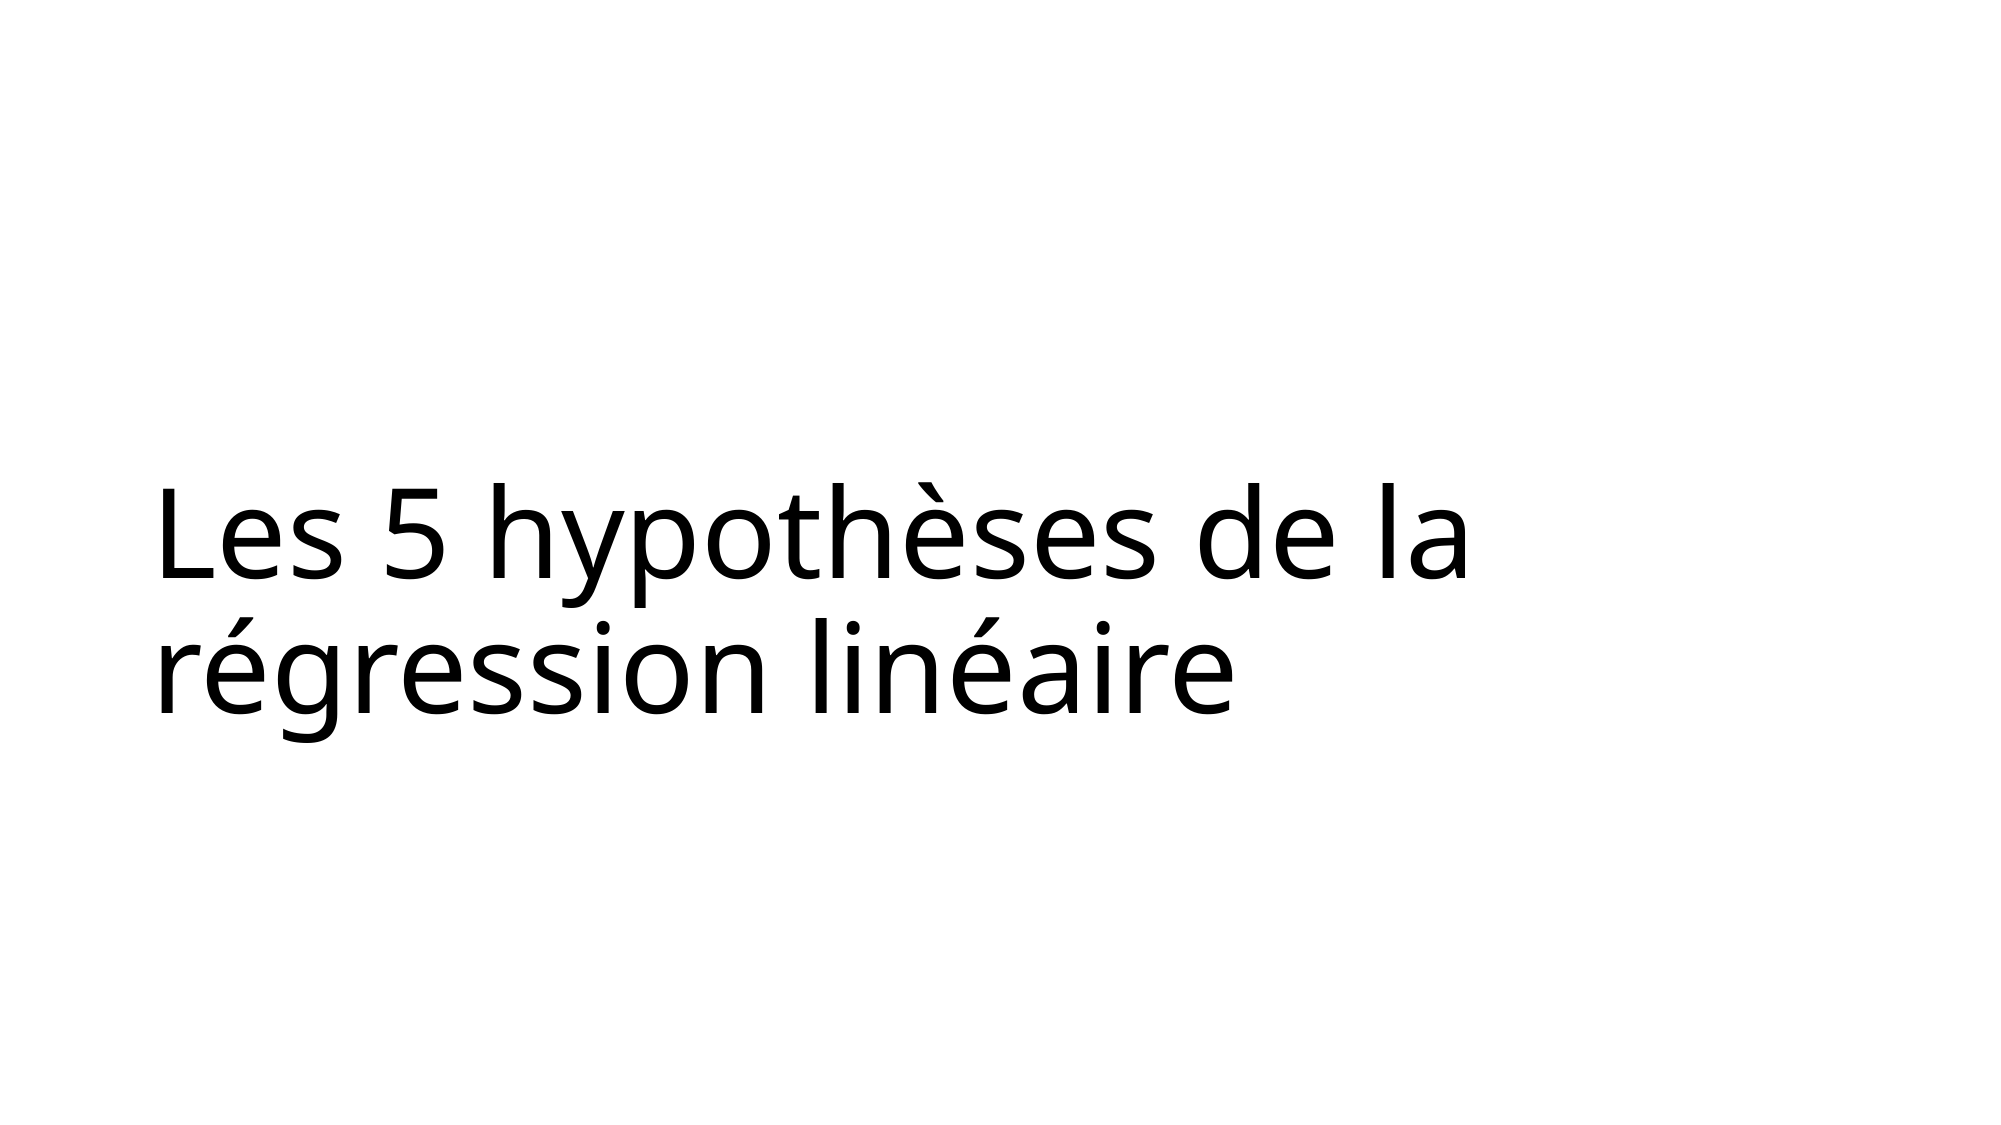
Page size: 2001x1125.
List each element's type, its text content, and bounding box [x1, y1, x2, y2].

title Les 5 hypothèses de la régression linéaire [136, 280, 1862, 749]
